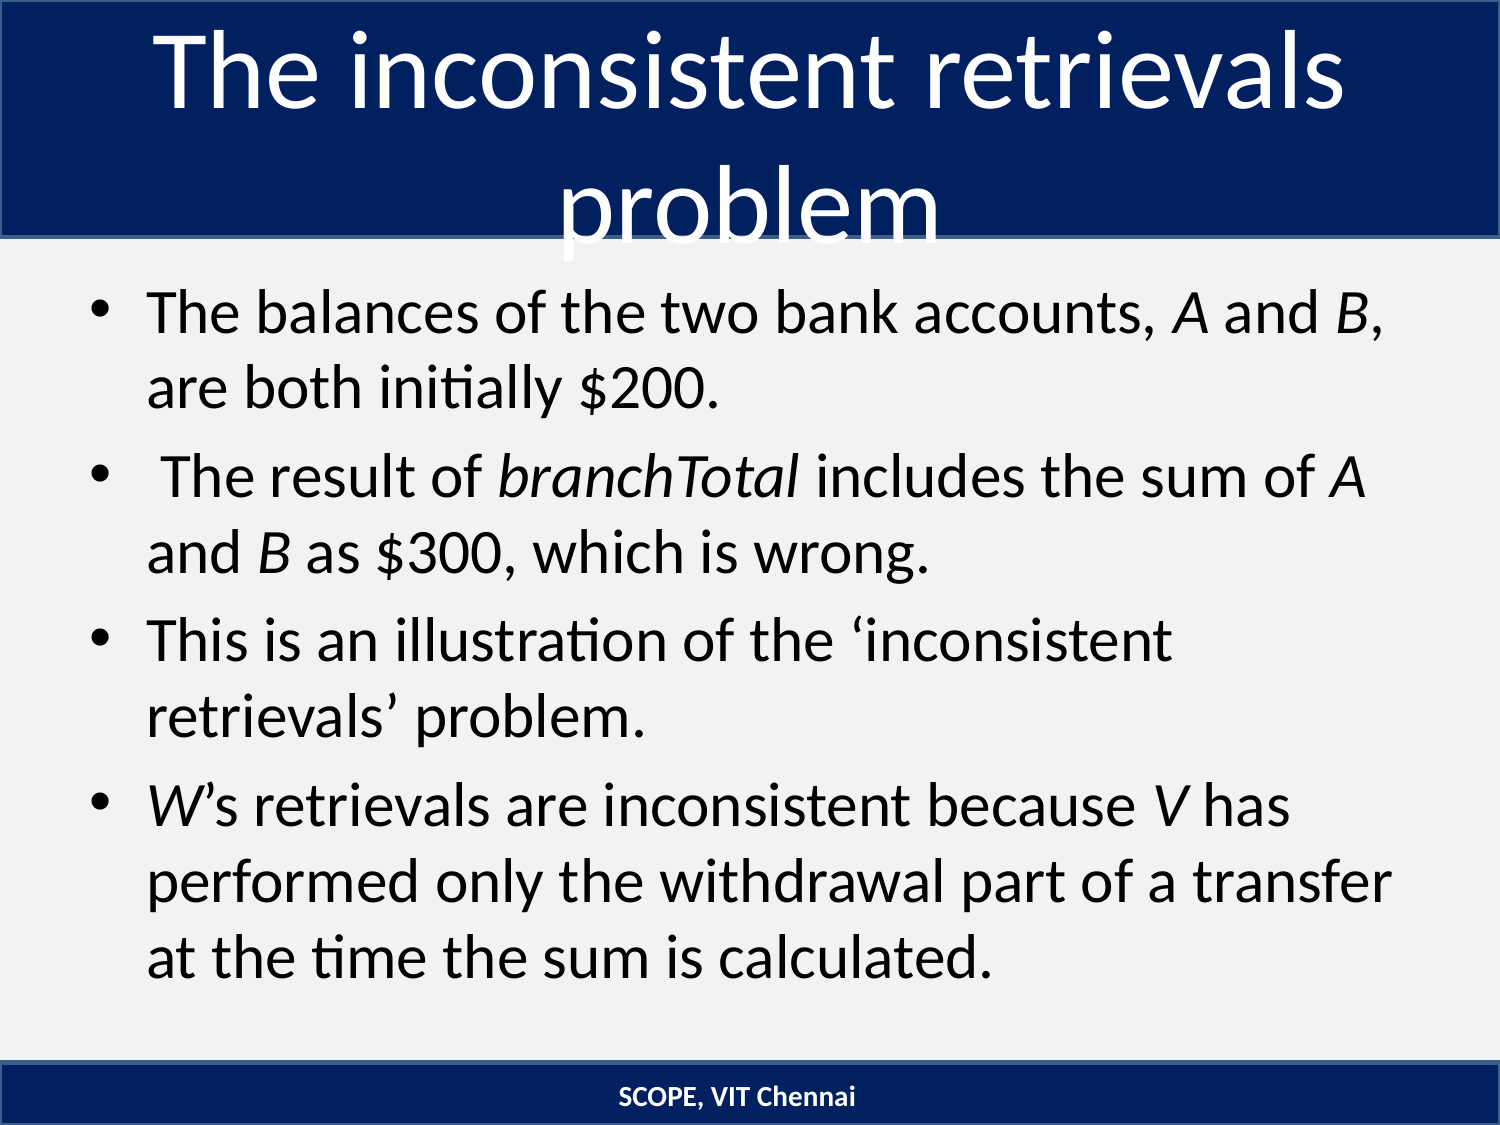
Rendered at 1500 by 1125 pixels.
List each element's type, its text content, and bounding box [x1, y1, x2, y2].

footer SCOPE, VIT Chennai [412, 1065, 1063, 1125]
list The balances of the two bank accounts, A and B, are both initially $200. The result of branchTotal includes the sum of A and B as $300, which is wrong. This is an illustration of the ‘inconsistent retrievals’ problem. W’s retrievals are inconsistent because V has performed only the withdrawal part of a transfer at the time the sum is calculated. [75, 262, 1425, 1005]
title The inconsistent retrievals problem [50, 37, 1450, 225]
